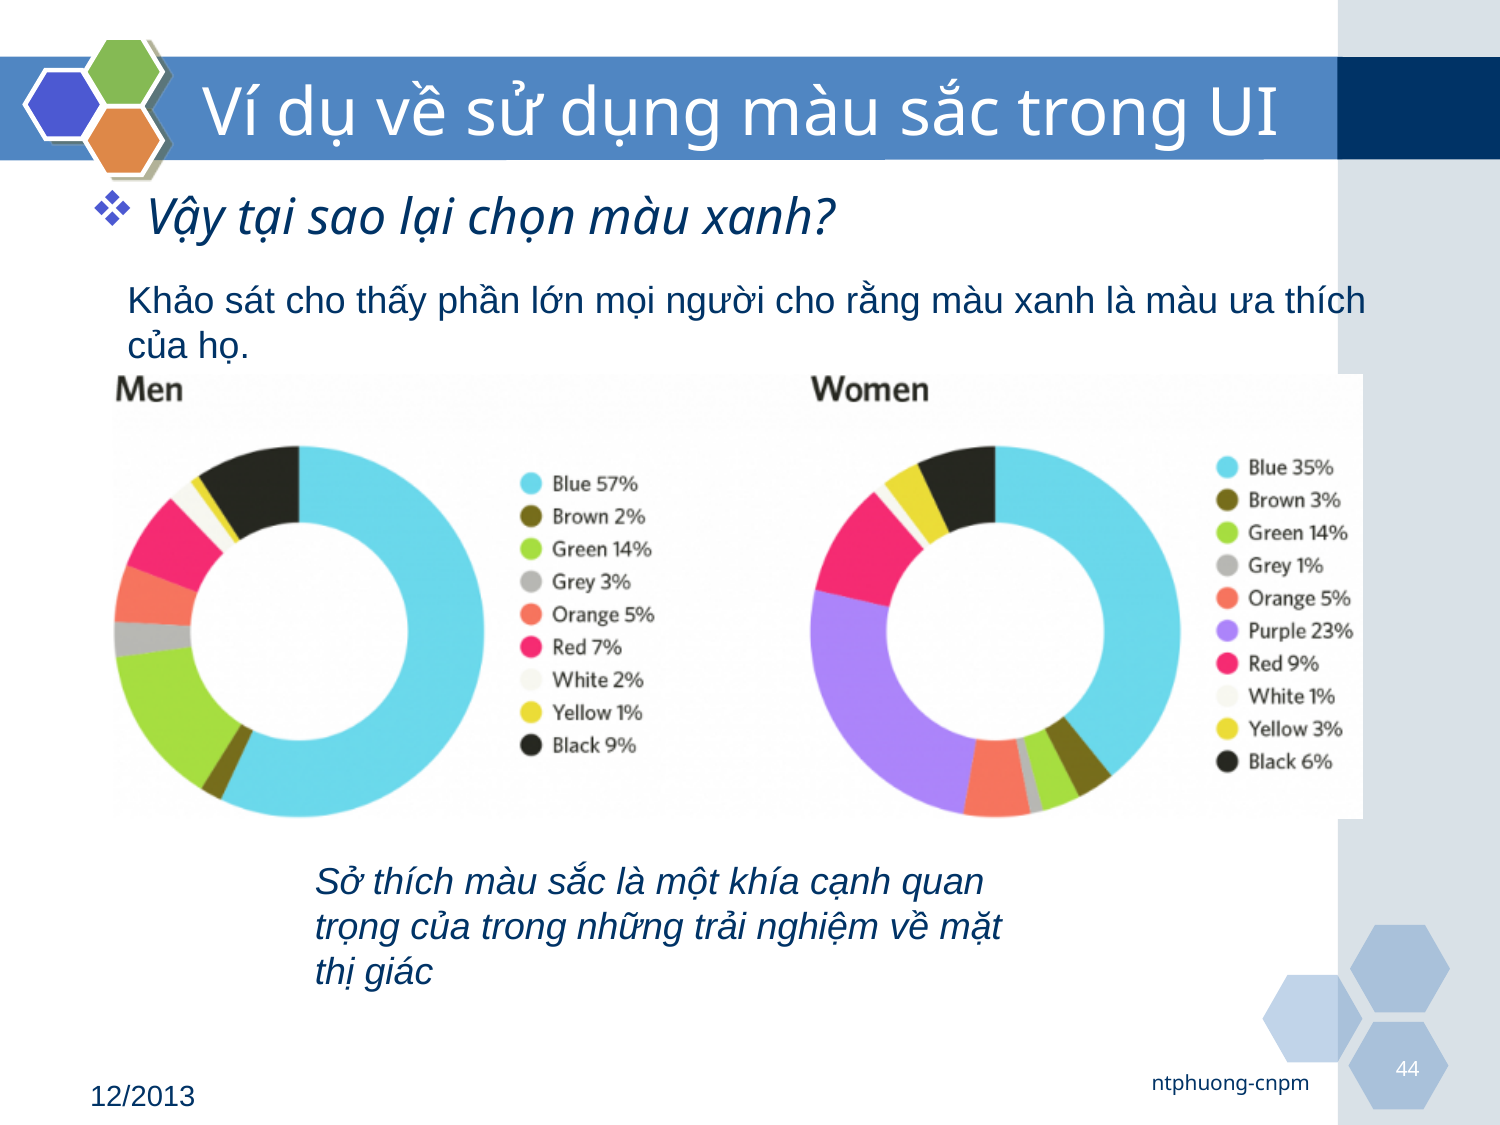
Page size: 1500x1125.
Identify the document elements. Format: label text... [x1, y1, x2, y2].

slide_number 12/2013 [74, 1069, 426, 1110]
title Ví dụ về sử dụng màu sắc trong UI [187, 62, 1488, 156]
text_box Khảo sát cho thấy phần lớn mọi người cho rằng màu xanh là màu ưa thích của họ. [112, 268, 1400, 374]
picture [112, 374, 1363, 819]
slide_number 44 [1359, 1047, 1435, 1086]
footer ntphuong-cnpm [849, 1062, 1326, 1101]
list Vậy tại sao lại chọn màu xanh? [74, 176, 1426, 1038]
text_box Sở thích màu sắc là một khía cạnh quan trọng của trong những trải nghiệm về mặt thị giác [299, 849, 1050, 1000]
